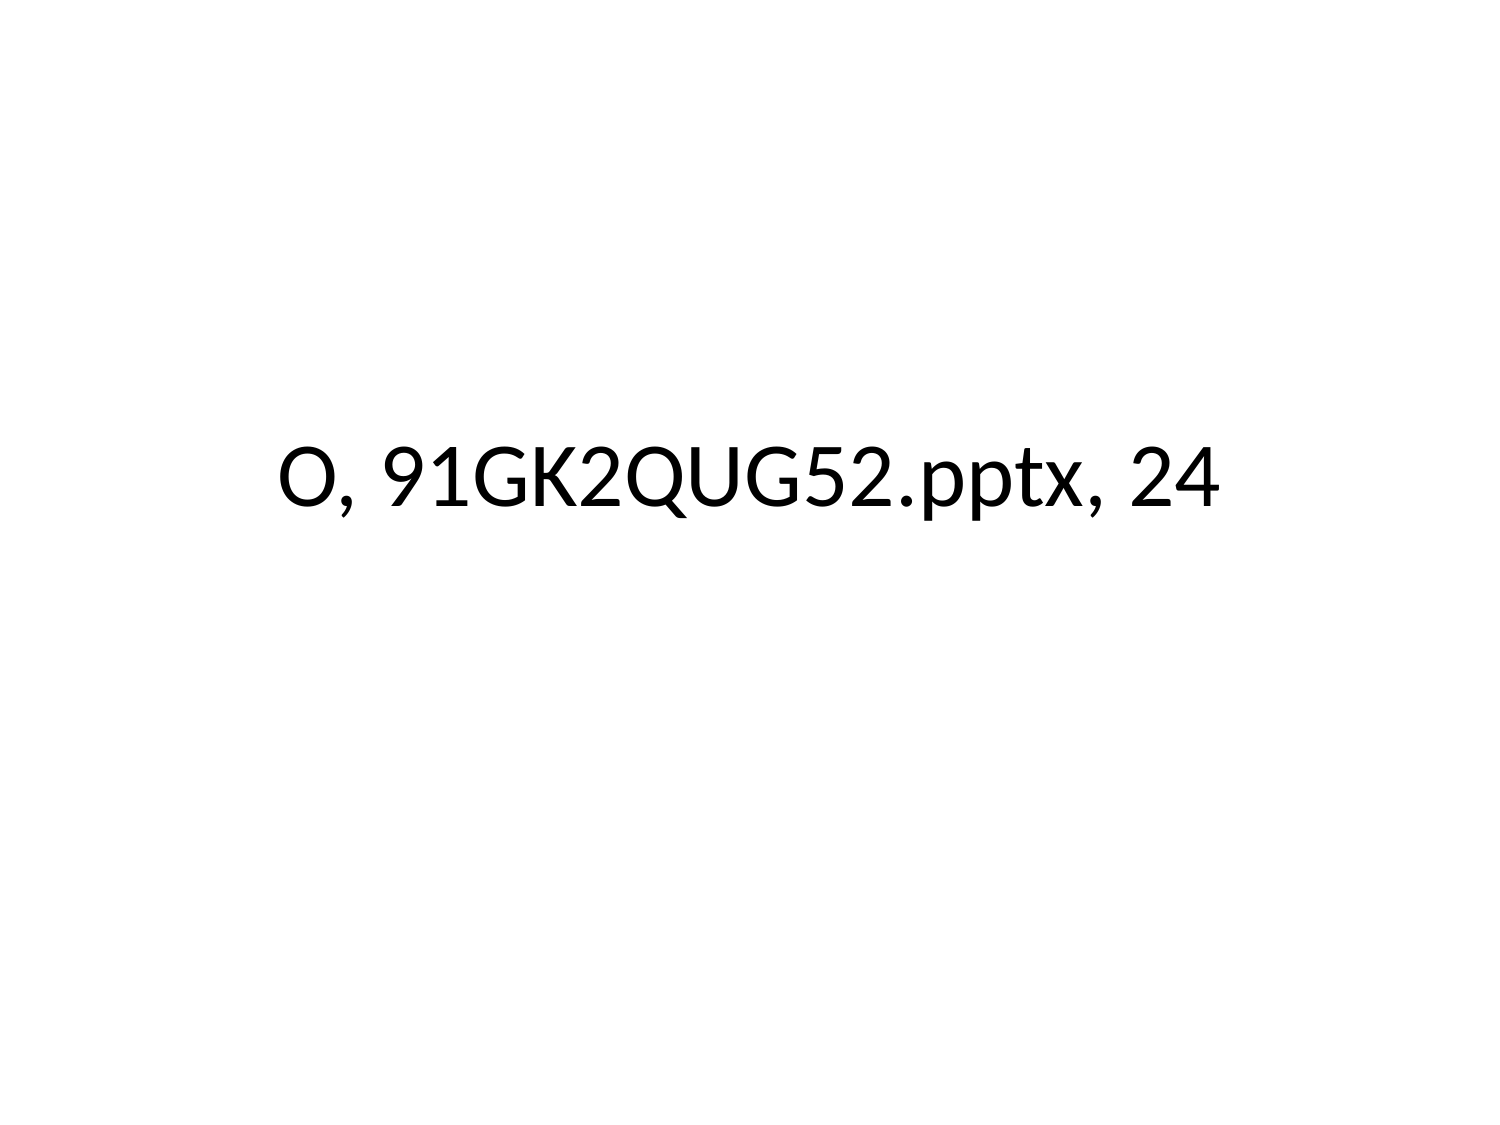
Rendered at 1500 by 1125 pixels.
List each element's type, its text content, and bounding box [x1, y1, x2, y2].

title O, 91GK2QUG52.pptx, 24 [112, 349, 1388, 591]
